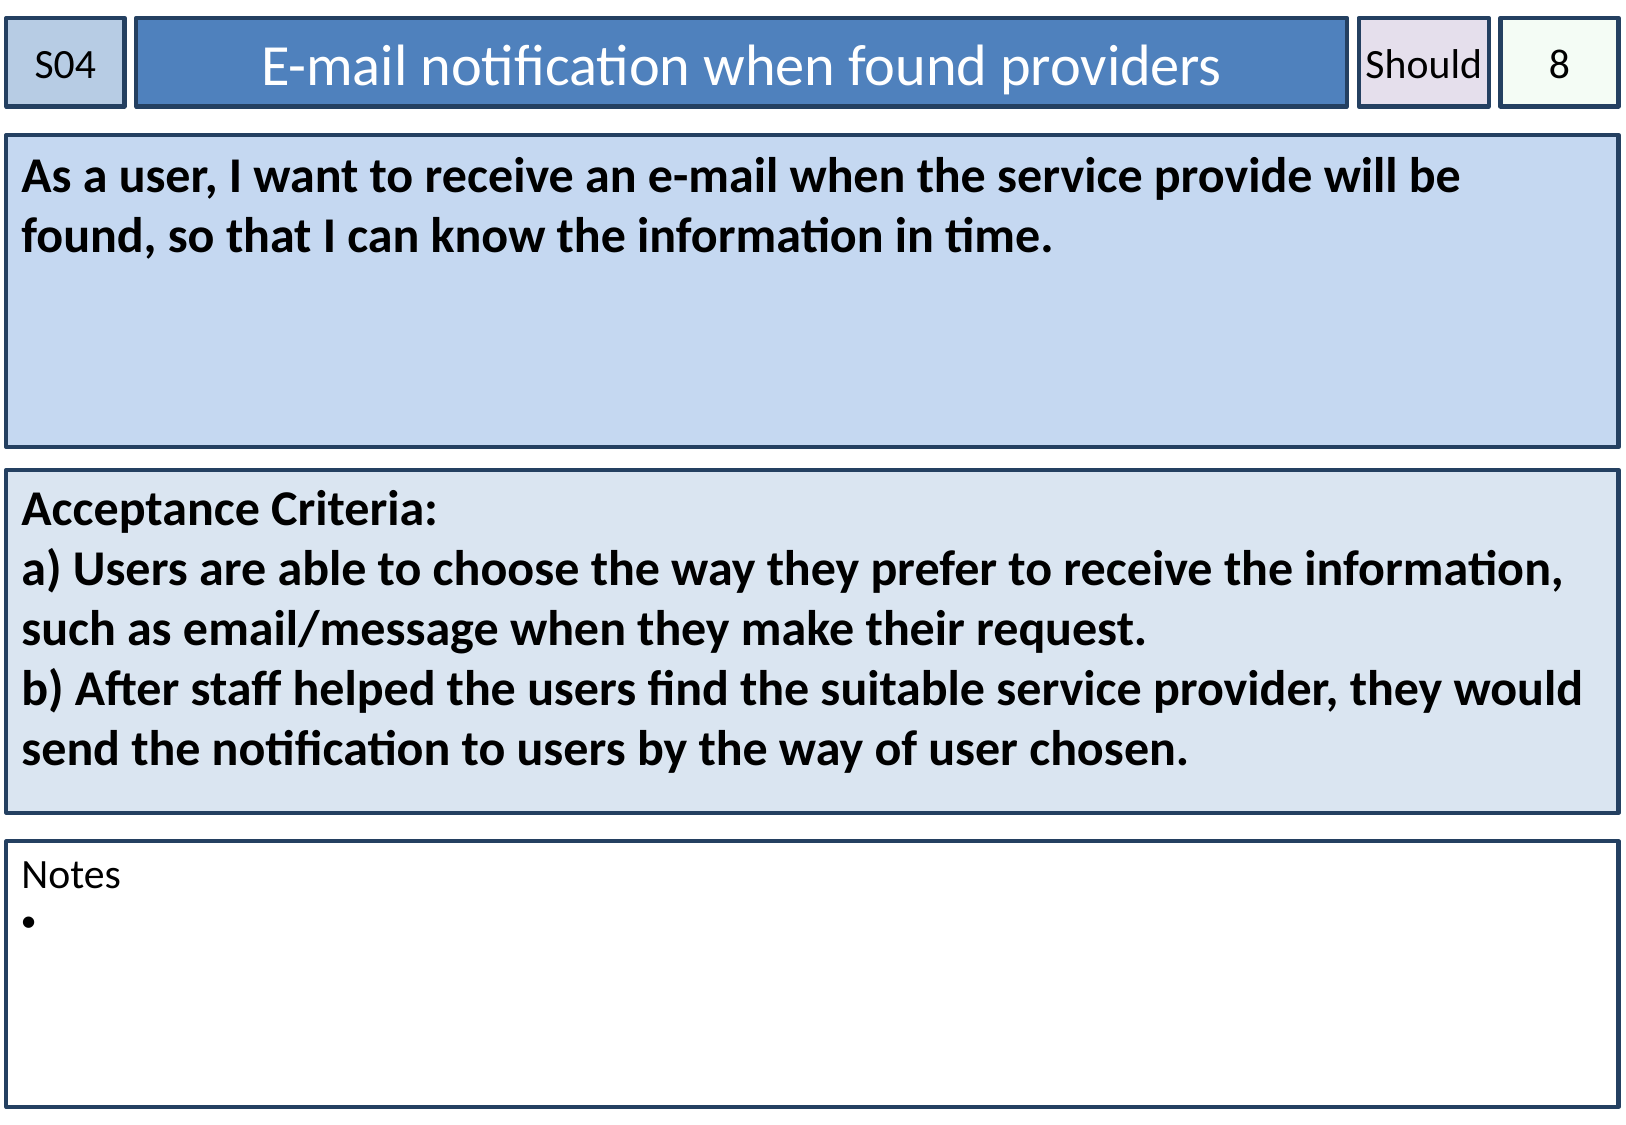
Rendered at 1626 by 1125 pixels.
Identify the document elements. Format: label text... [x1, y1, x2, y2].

text_box E-mail notification when found providers [136, 17, 1347, 107]
text_box Should [1358, 17, 1489, 107]
text_box Notes [6, 841, 1619, 1107]
text_box Acceptance Criteria: a) Users are able to choose the way they prefer to receive the information, such as email/message when they make their request. b) After staff helped the users find the suitable service provider, they would send the notification to users by the way of user chosen. [6, 469, 1619, 813]
text_box S04 [6, 17, 125, 107]
text_box 8 [1500, 17, 1619, 107]
text_box As a user, I want to receive an e-mail when the service provide will be found, so that I can know the information in time. [6, 134, 1619, 448]
